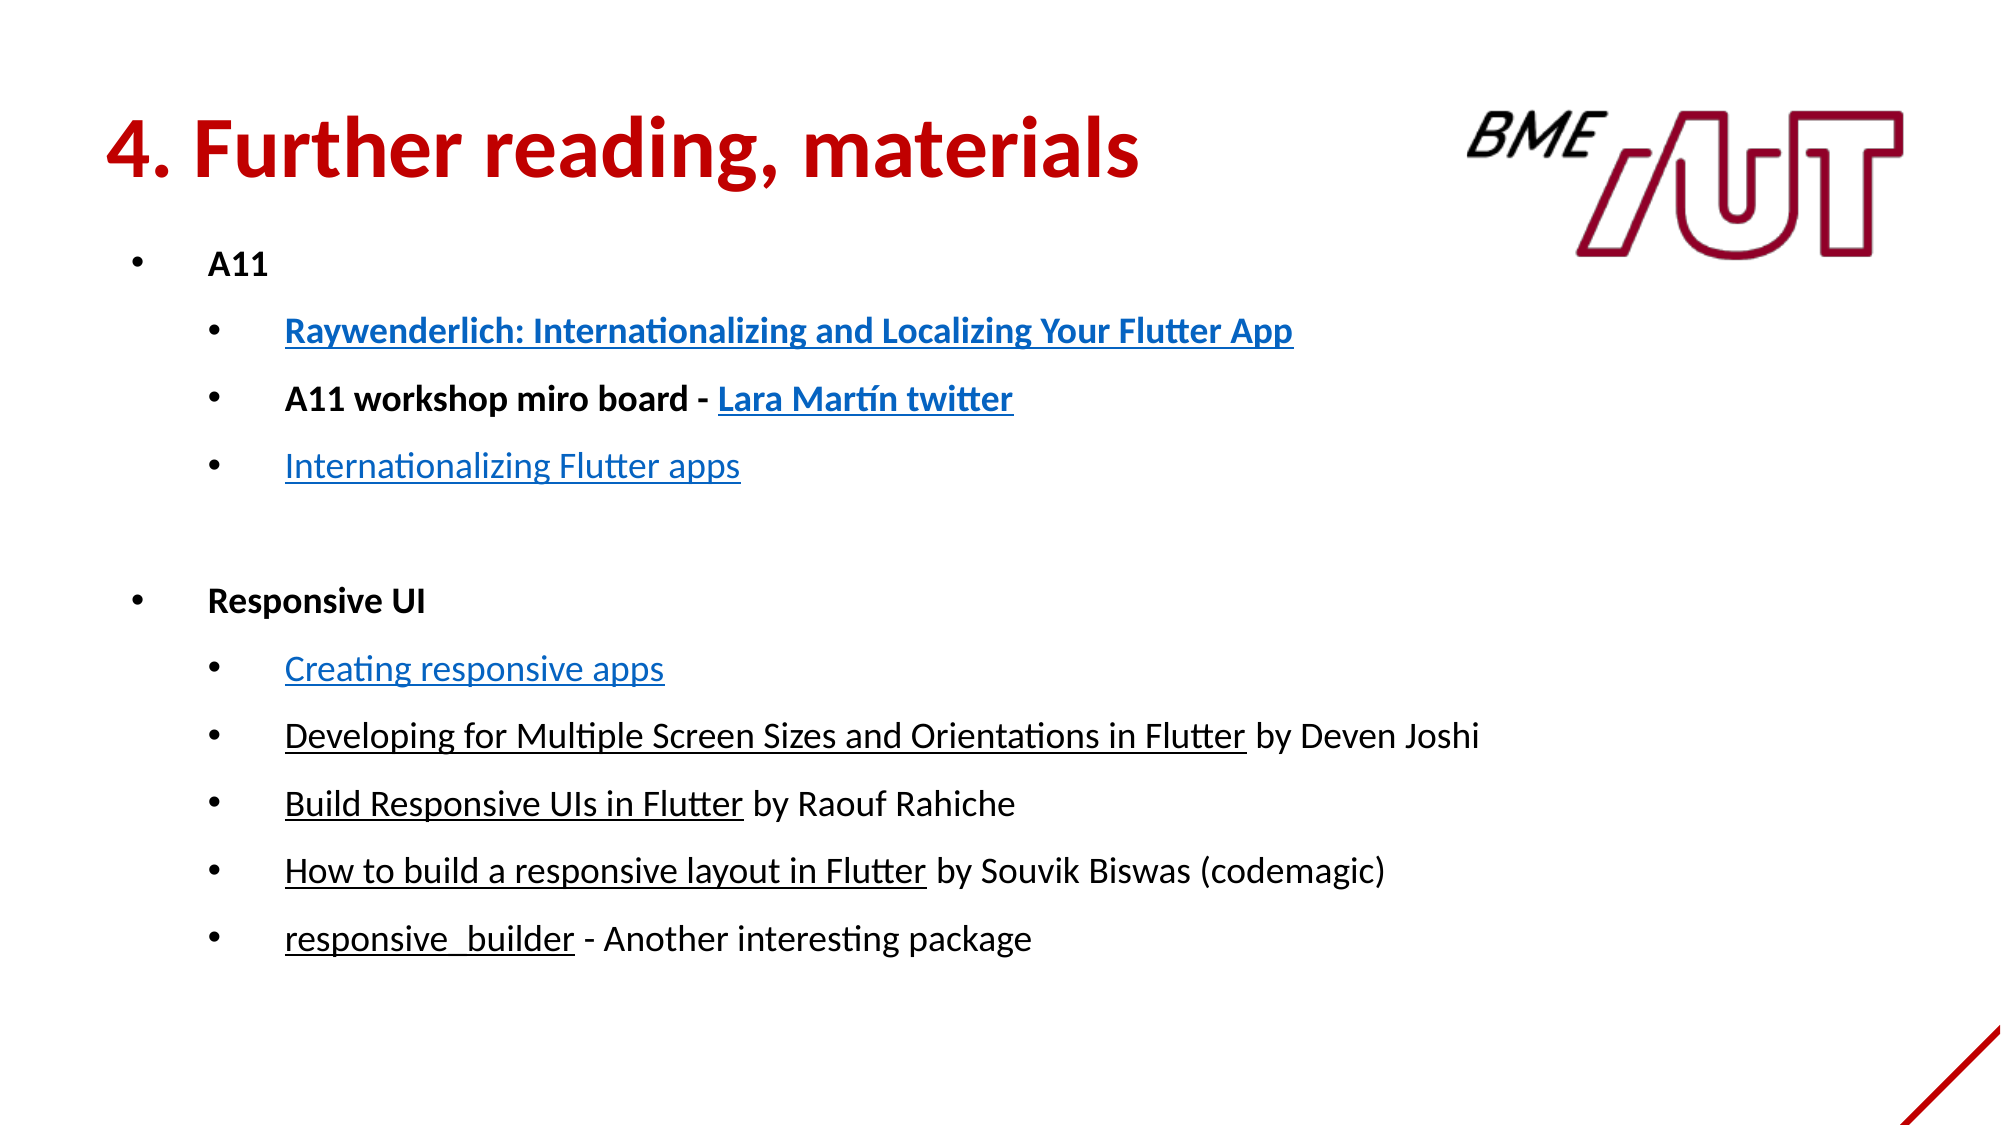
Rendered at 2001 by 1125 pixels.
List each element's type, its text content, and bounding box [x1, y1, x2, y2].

text_box A11 Raywenderlich: Internationalizing and Localizing Your Flutter App A11 workshop miro board - Lara Martín twitter Internationalizing Flutter apps Responsive UI Creating responsive apps Developing for Multiple Screen Sizes and Orientations in Flutter by Deven Joshi Build Responsive UIs in Flutter by Raouf Rahiche How to build a responsive layout in Flutter by Souvik Biswas (codemagic) responsive_builder - Another interesting package [116, 209, 1607, 1054]
list 4. Further reading, materials [91, 94, 1260, 182]
picture [1466, 0, 1905, 406]
